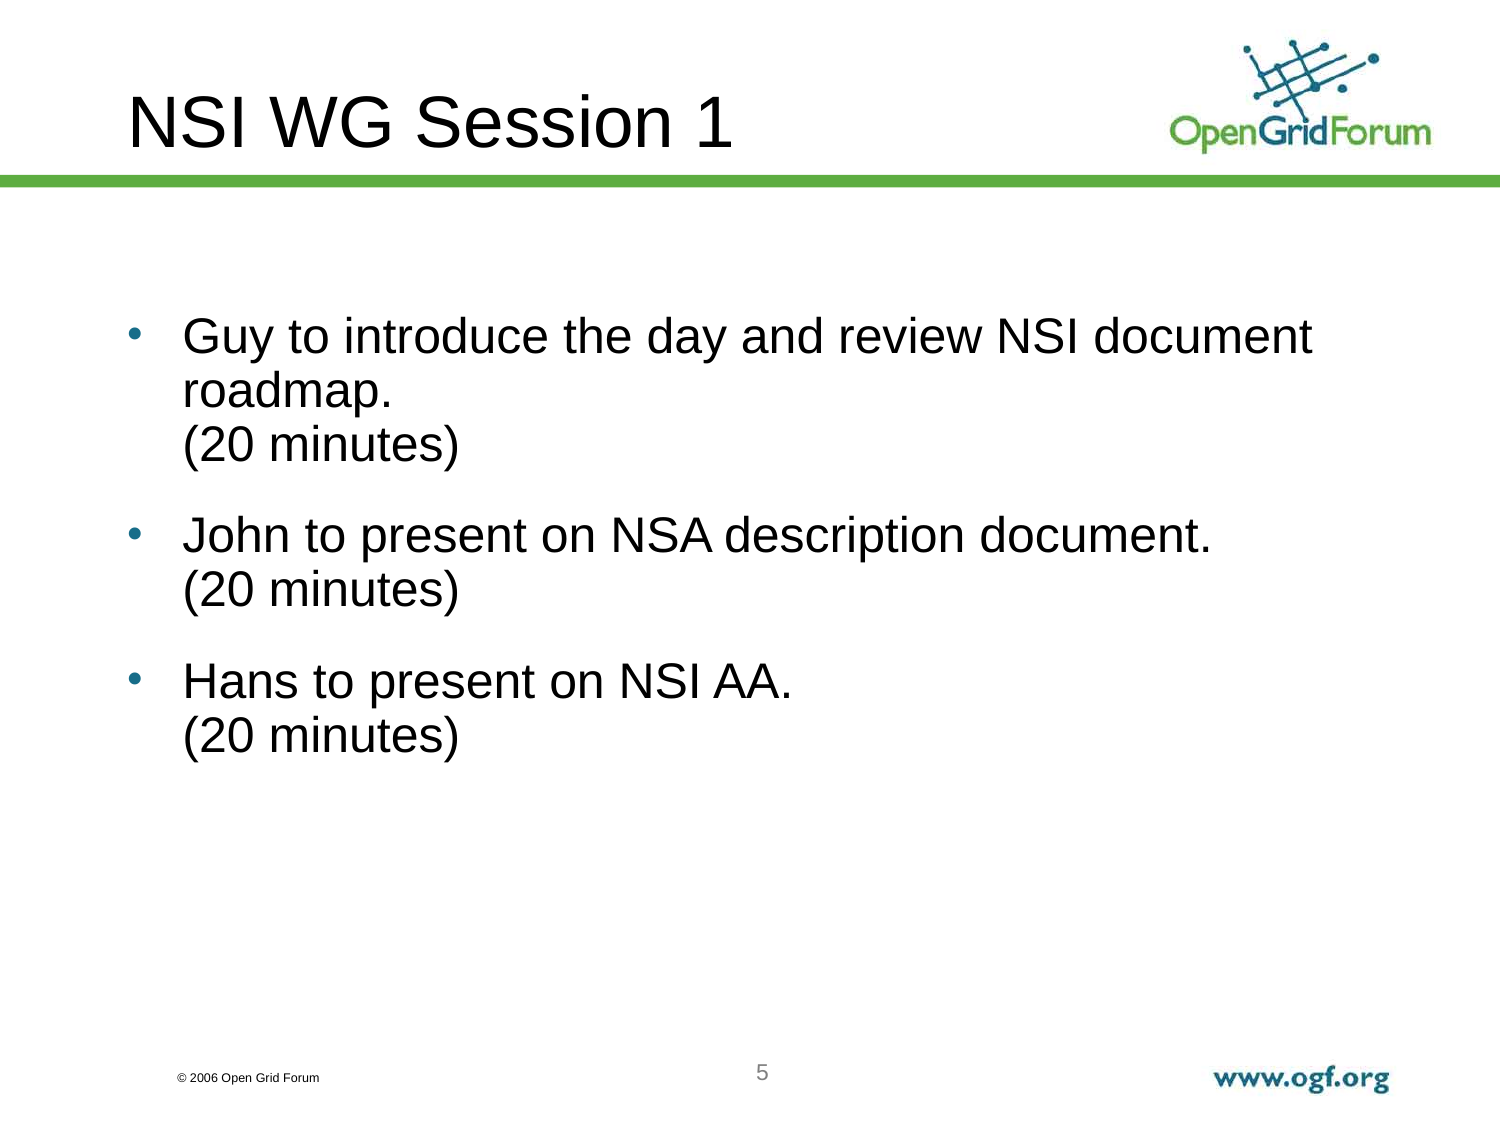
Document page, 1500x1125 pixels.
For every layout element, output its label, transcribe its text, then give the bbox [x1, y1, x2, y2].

text_box NSI WG Session 1 [112, 24, 1388, 213]
picture [0, 0, 1500, 174]
picture [0, 188, 1500, 1125]
text_box Guy to introduce the day and review NSI document roadmap. (20 minutes) John to present on NSA description document. (20 minutes) Hans to present on NSI AA. (20 minutes) [111, 302, 1442, 799]
footer 5 [324, 1049, 1201, 1125]
